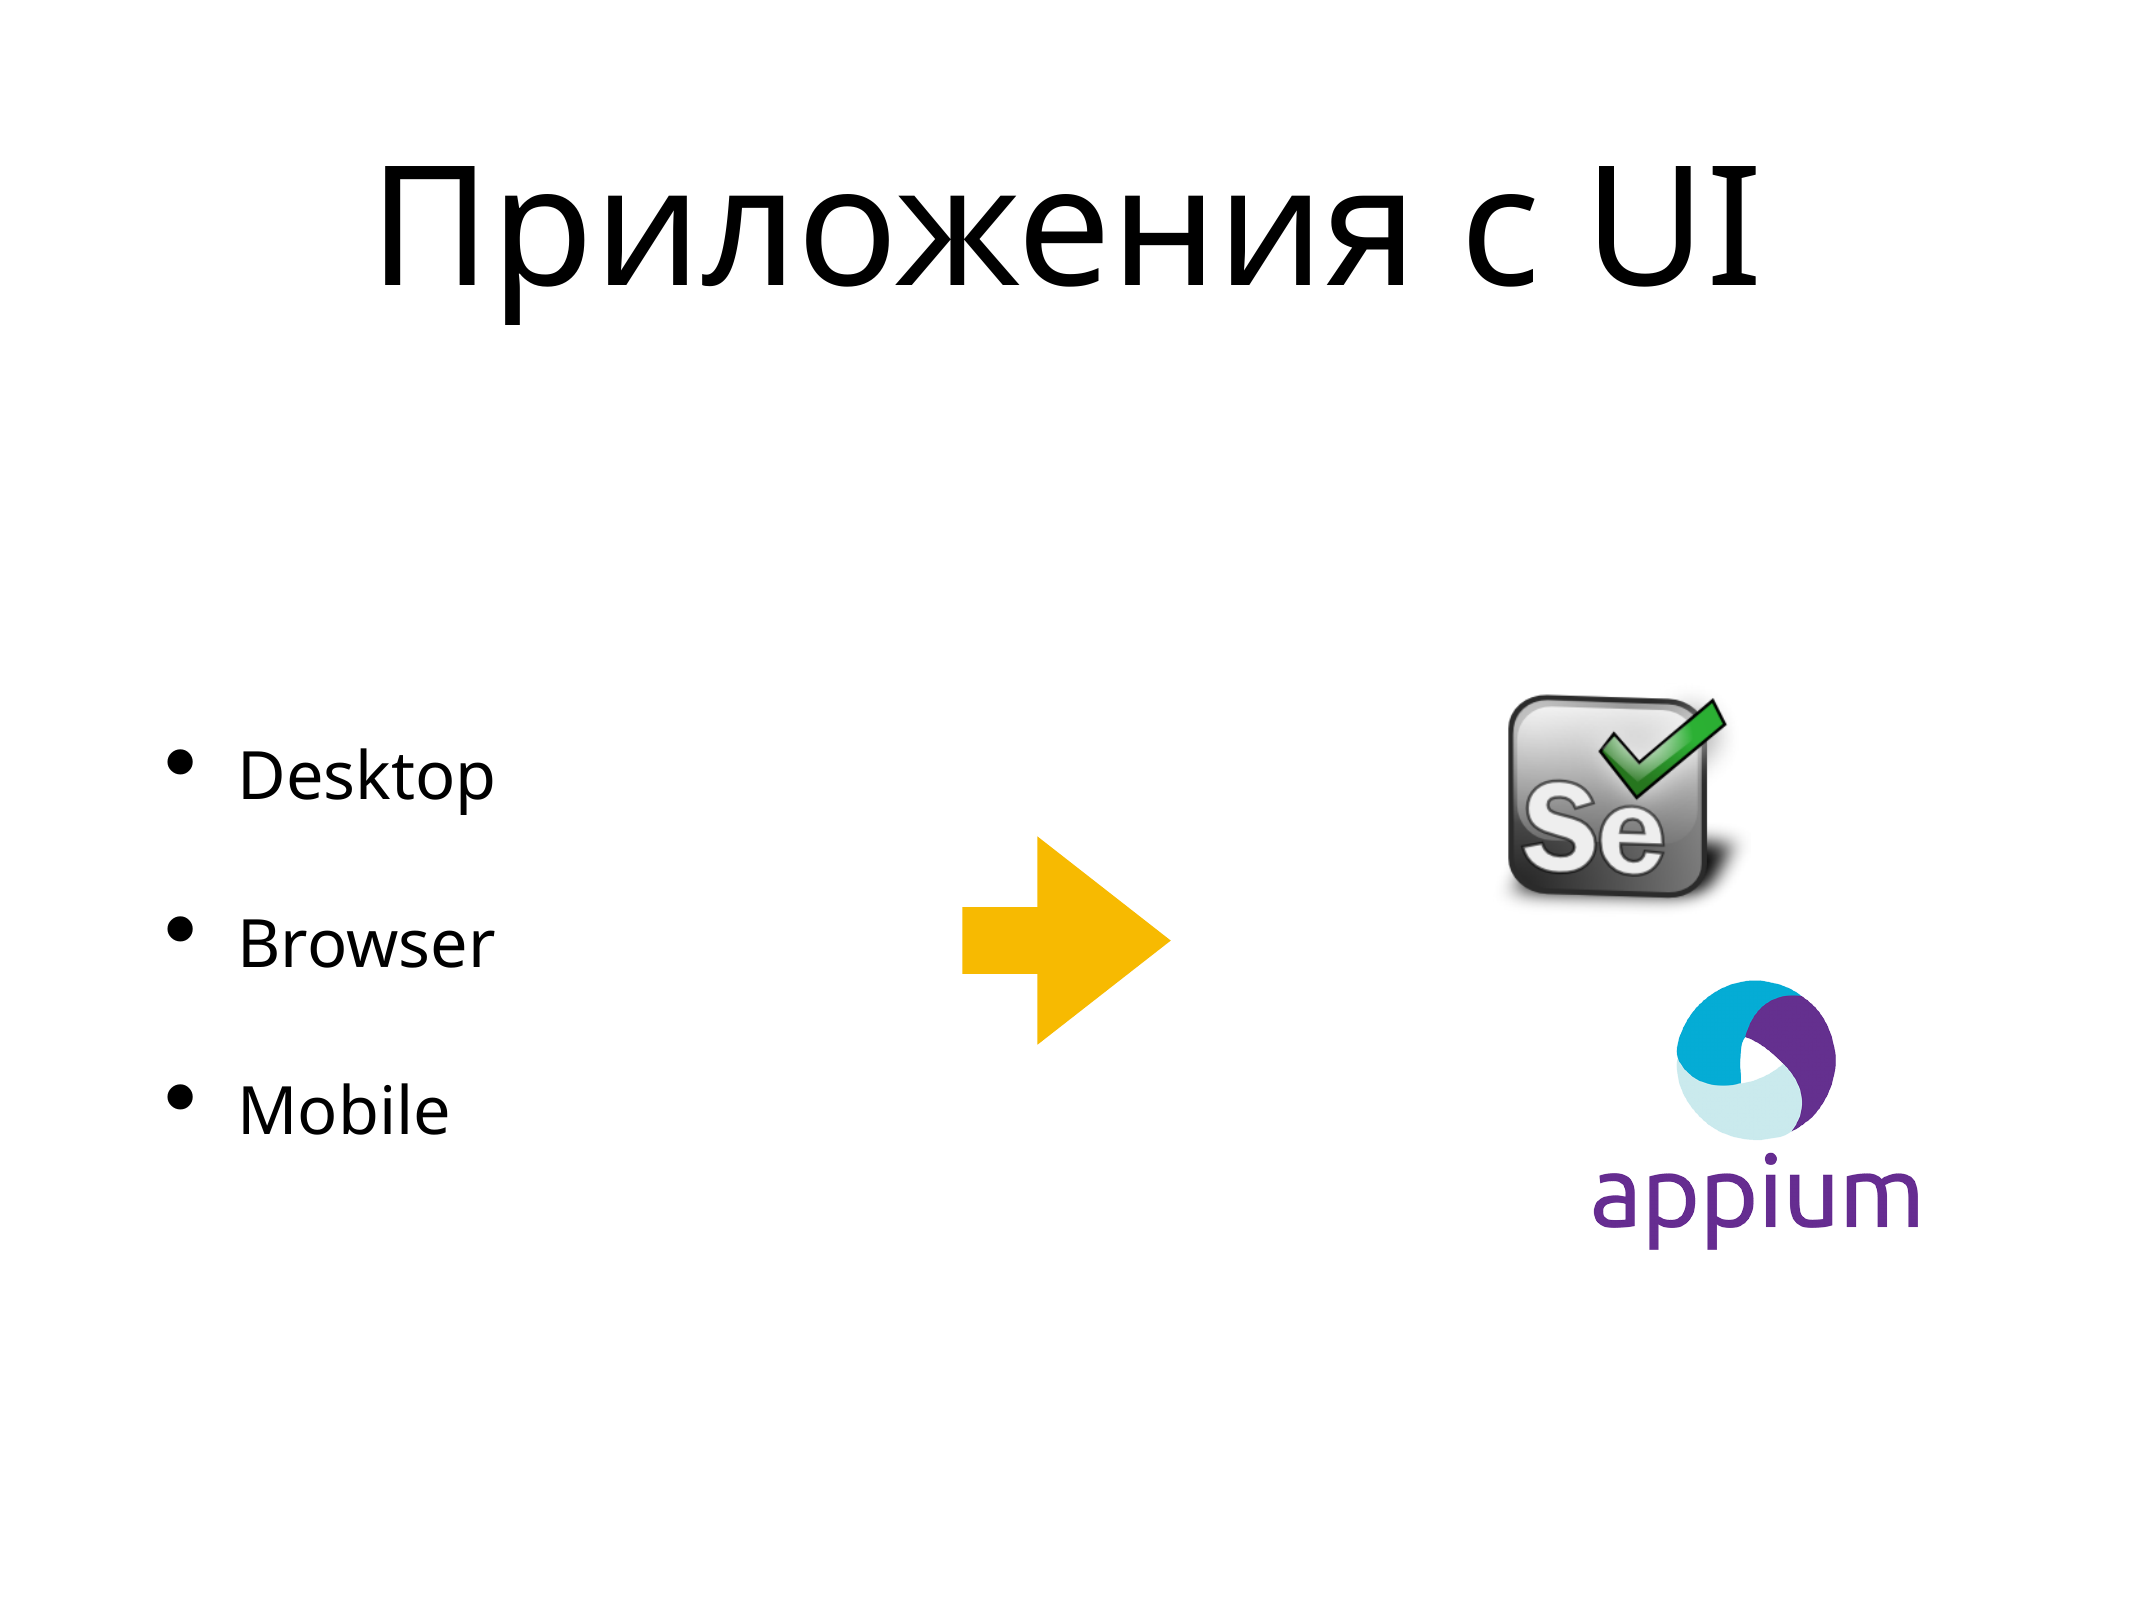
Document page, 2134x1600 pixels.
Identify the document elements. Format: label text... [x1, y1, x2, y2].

picture [1493, 683, 1751, 917]
list Desktop Browser Mobile [155, 424, 1978, 1457]
picture [1576, 935, 1931, 1291]
text_box [962, 836, 1171, 1045]
title Приложения с UI [155, 41, 1978, 397]
